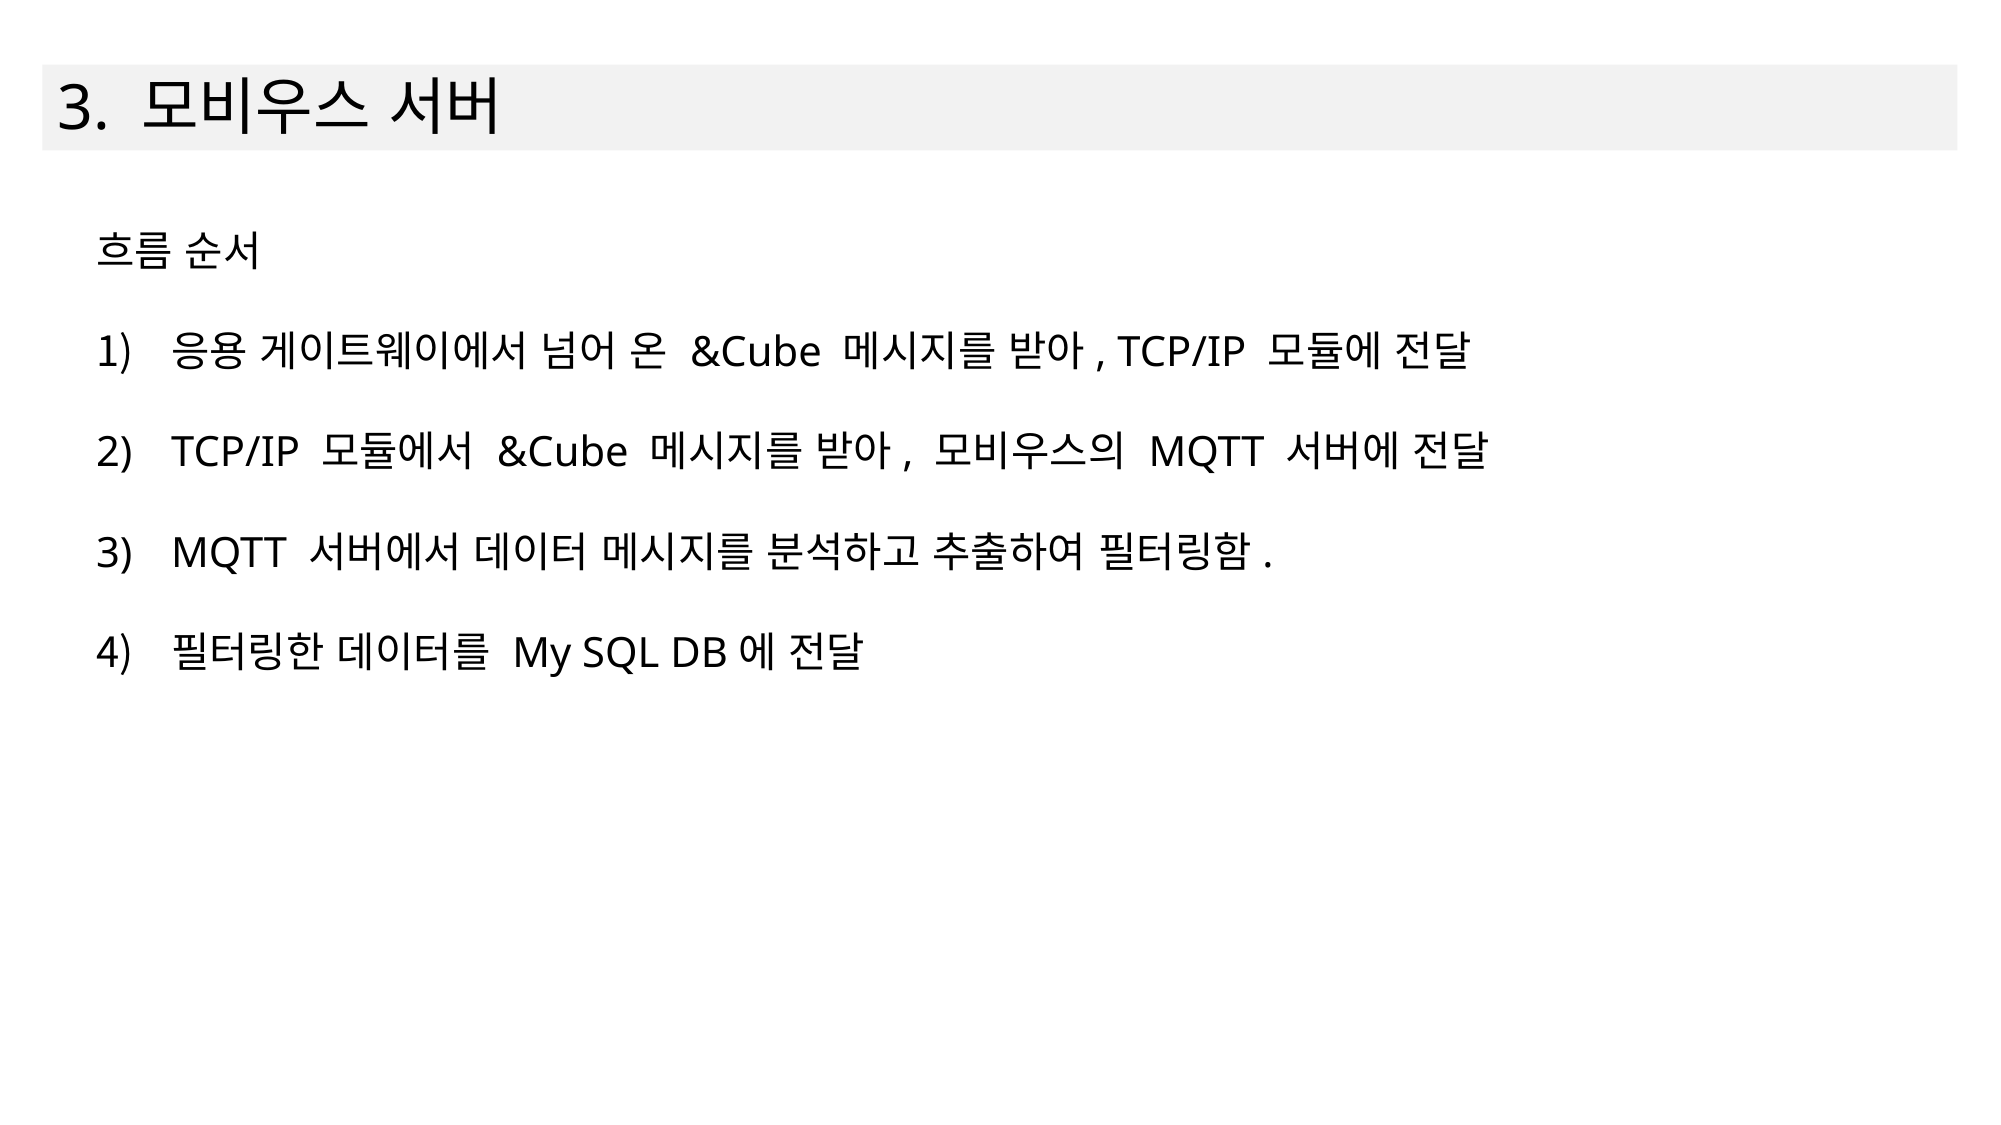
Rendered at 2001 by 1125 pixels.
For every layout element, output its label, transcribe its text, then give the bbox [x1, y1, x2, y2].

text_box 흐름 순서 응용 게이트웨이에서 넘어 온 &Cube 메시지를 받아, TCP/IP 모듈에 전달 TCP/IP 모듈에서 &Cube 메시지를 받아, 모비우스의 MQTT 서버에 전달 MQTT 서버에서 데이터 메시지를 분석하고 추출하여 필터링함. 필터링한 데이터를 My SQL DB에 전달 [81, 167, 1741, 683]
text_box 3. 모비우스 서버 [42, 64, 1958, 151]
